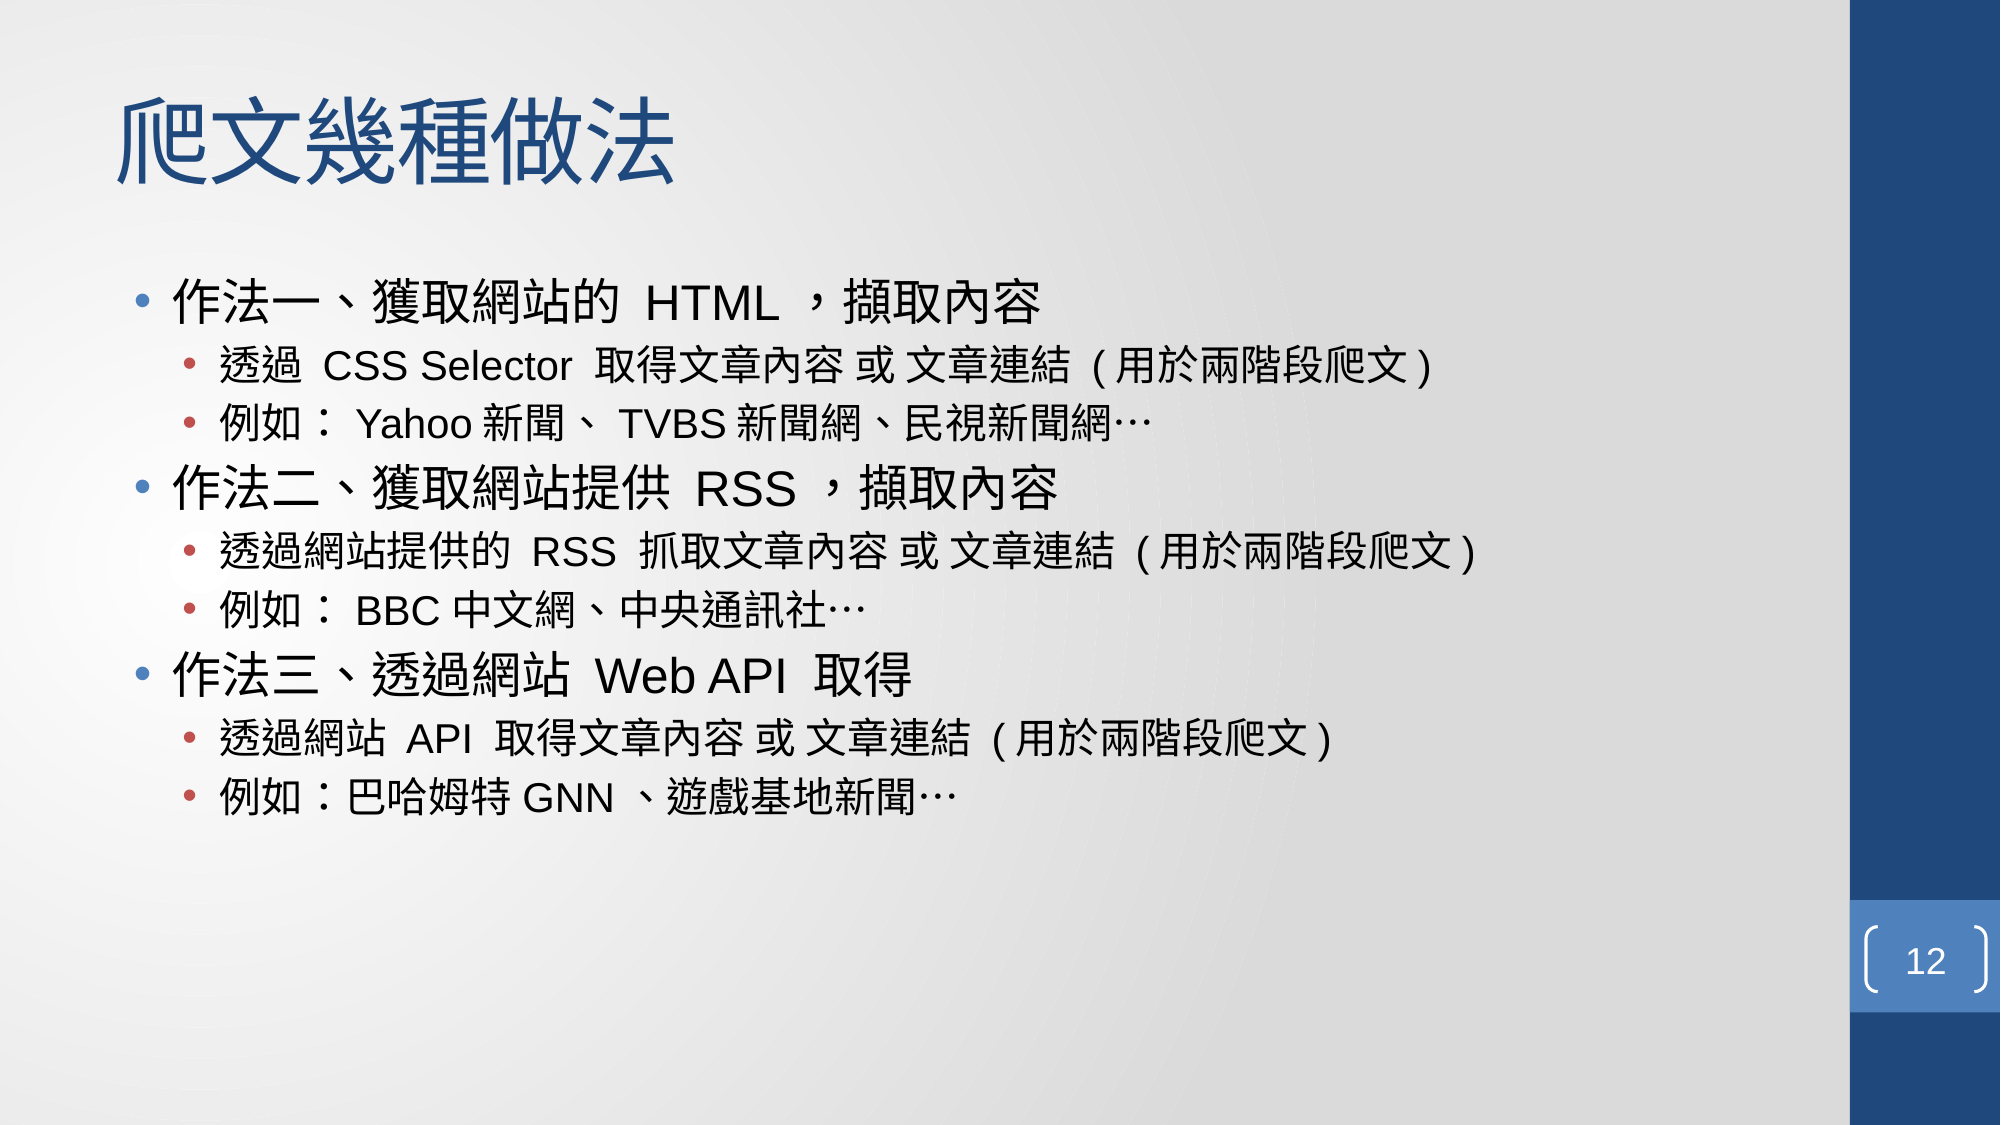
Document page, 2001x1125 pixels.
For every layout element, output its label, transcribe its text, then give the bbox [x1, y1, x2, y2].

slide_number 12 [1864, 925, 1988, 994]
list 作法一、獲取網站的 HTML，擷取內容 透過 CSS Selector 取得文章內容 或 文章連結 (用於兩階段爬文) 例如：Yahoo新聞、TVBS新聞網、民視新聞網… 作法二、獲取網站提供 RSS，擷取內容 透過網站提供的 RSS 抓取文章內容 或 文章連結 (用於兩階段爬文) 例如：BBC中文網、中央通訊社… 作法三、透過網站 Web API 取得 透過網站 API 取得文章內容 或 文章連結 (用於兩階段爬文) 例如：巴哈姆特GNN、遊戲基地新聞… [99, 262, 1767, 1050]
title 爬文幾種做法 [99, 45, 1767, 233]
